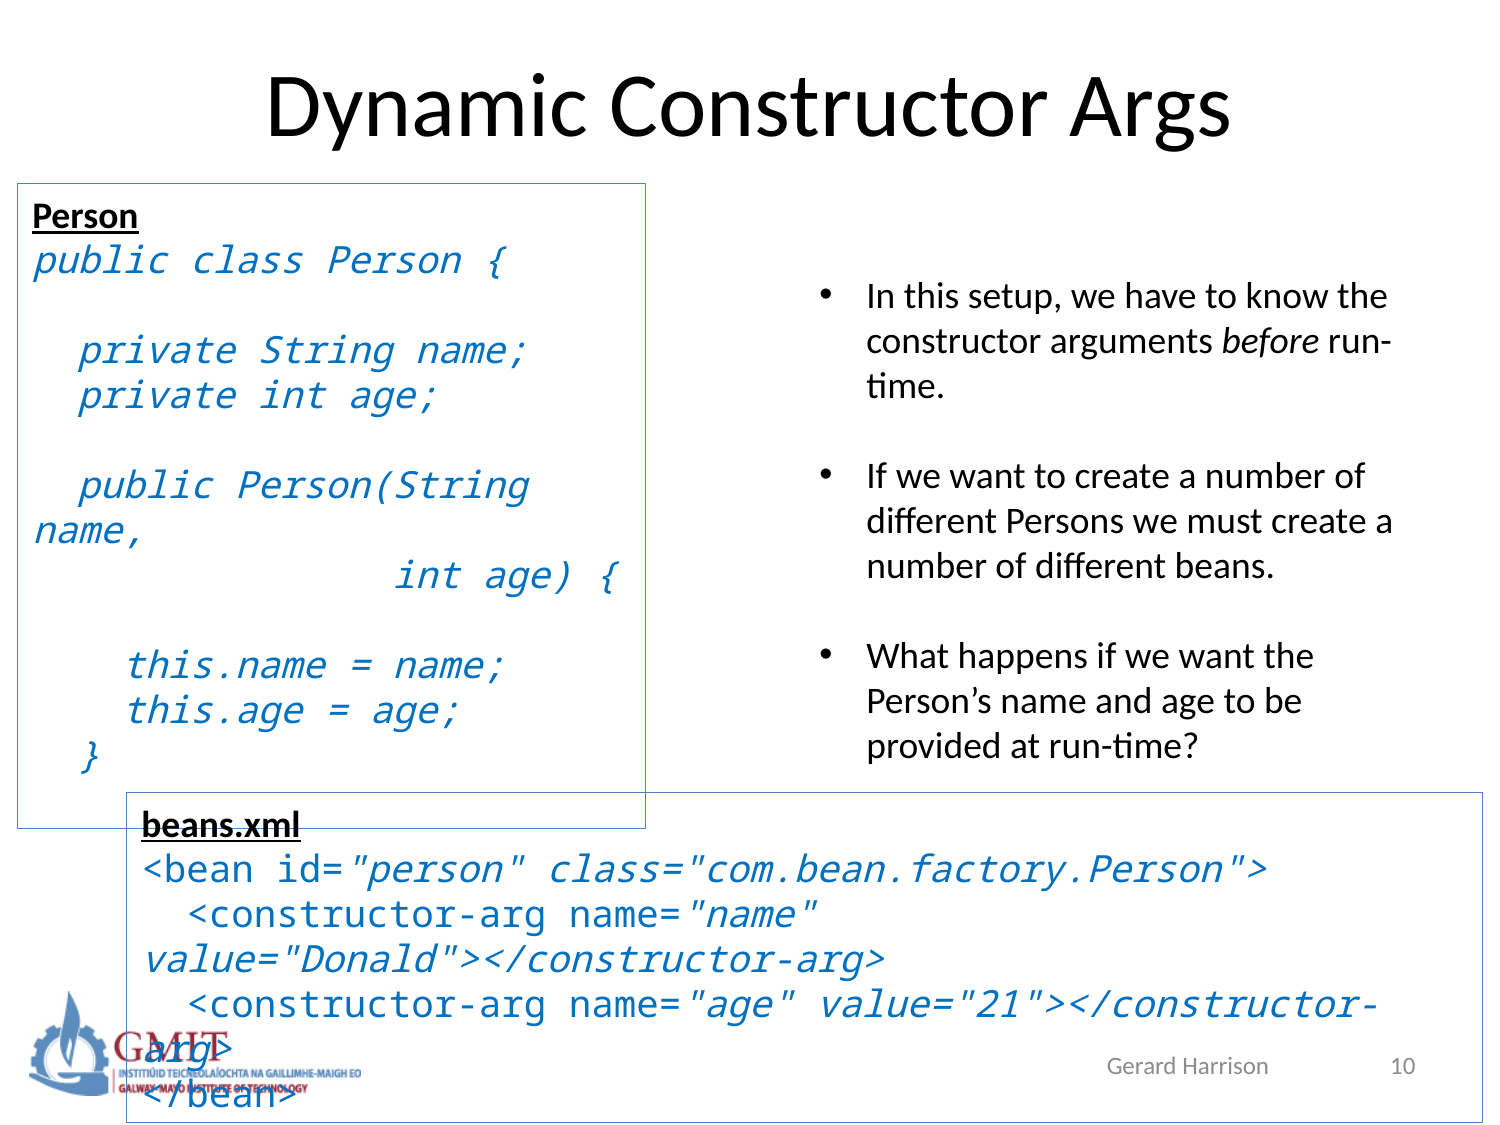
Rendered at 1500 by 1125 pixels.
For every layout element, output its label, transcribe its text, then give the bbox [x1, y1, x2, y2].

picture [29, 991, 126, 1096]
title Dynamic Constructor Args [75, 5, 1425, 194]
text_box beans.xml <bean id="person" class="com.bean.factory.Person"> <constructor-arg name="name" value="Donald"></constructor-arg> <constructor-arg name="age" value="21"></constructor-arg> </bean> [126, 792, 1483, 1123]
text_box Person public class Person { private String name; private int age; public Person(String name, int age) { this.name = name; this.age = age; } [17, 183, 646, 829]
text_box In this setup, we have to know the constructor arguments before run-time. If we want to create a number of different Persons we must create a number of different beans. What happens if we want the Person’s name and age to be provided at run-time? [804, 263, 1425, 773]
